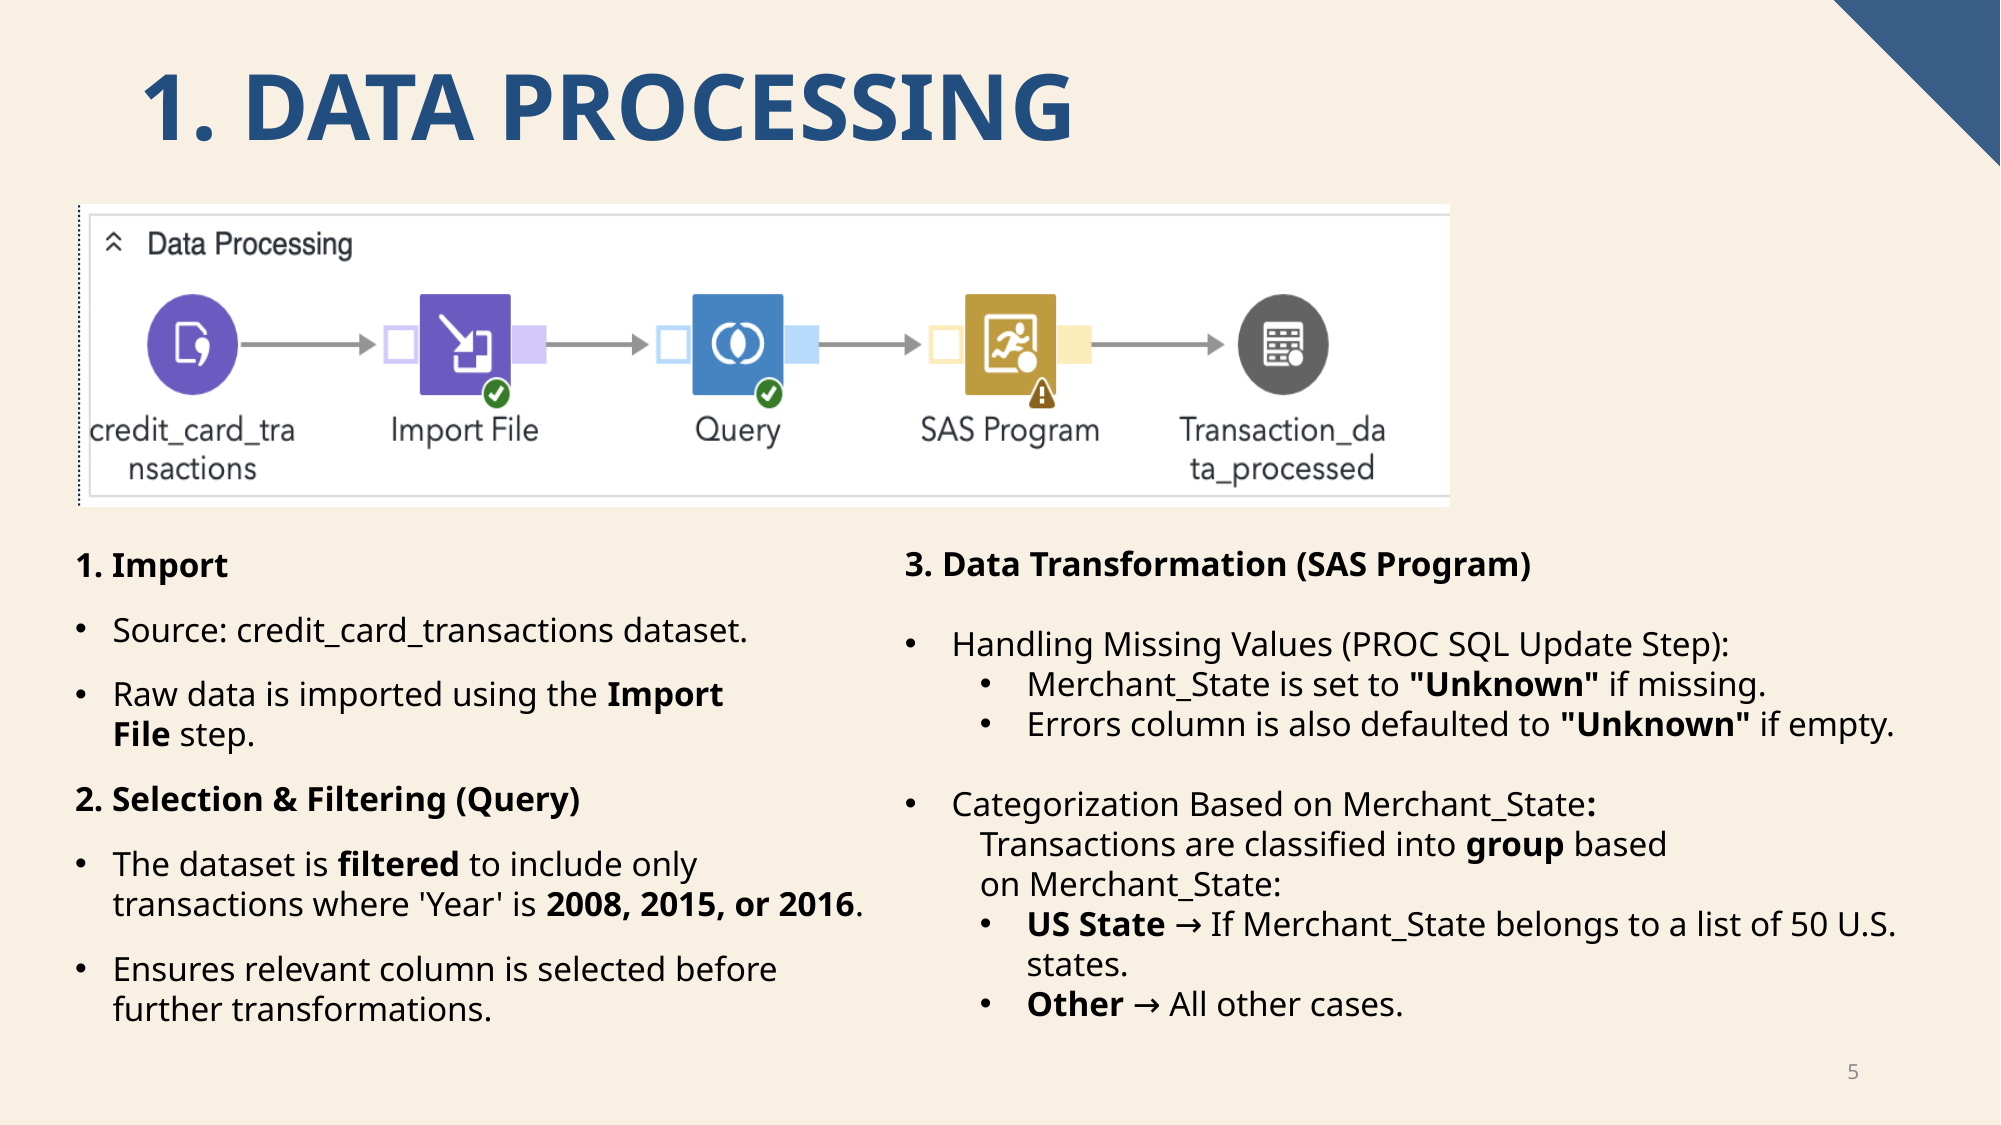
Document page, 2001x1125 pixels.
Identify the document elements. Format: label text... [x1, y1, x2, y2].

slide_number 5 [1799, 1042, 1875, 1103]
list 1. Import Source: credit_card_transactions dataset. Raw data is imported using the Import File step. 2. Selection & Filtering (Query) The dataset is filtered to include only transactions where 'Year' is 2008, 2015, or 2016. Ensures relevant column is selected before further transformations. [60, 536, 889, 1090]
picture [78, 204, 1450, 507]
title 1. Data Processing [124, 53, 1875, 205]
text_box 3. Data Transformation (SAS Program) Handling Missing Values (PROC SQL Update Step): Merchant_State is set to "Unknown" if missing. Errors column is also defaulted to "Unknown" if empty. Categorization Based on Merchant_State: Transactions are classified into group based on Merchant_State: US State → If Merchant_State belongs to a list of 50 U.S. states. Other → All other cases. [889, 536, 1975, 1030]
